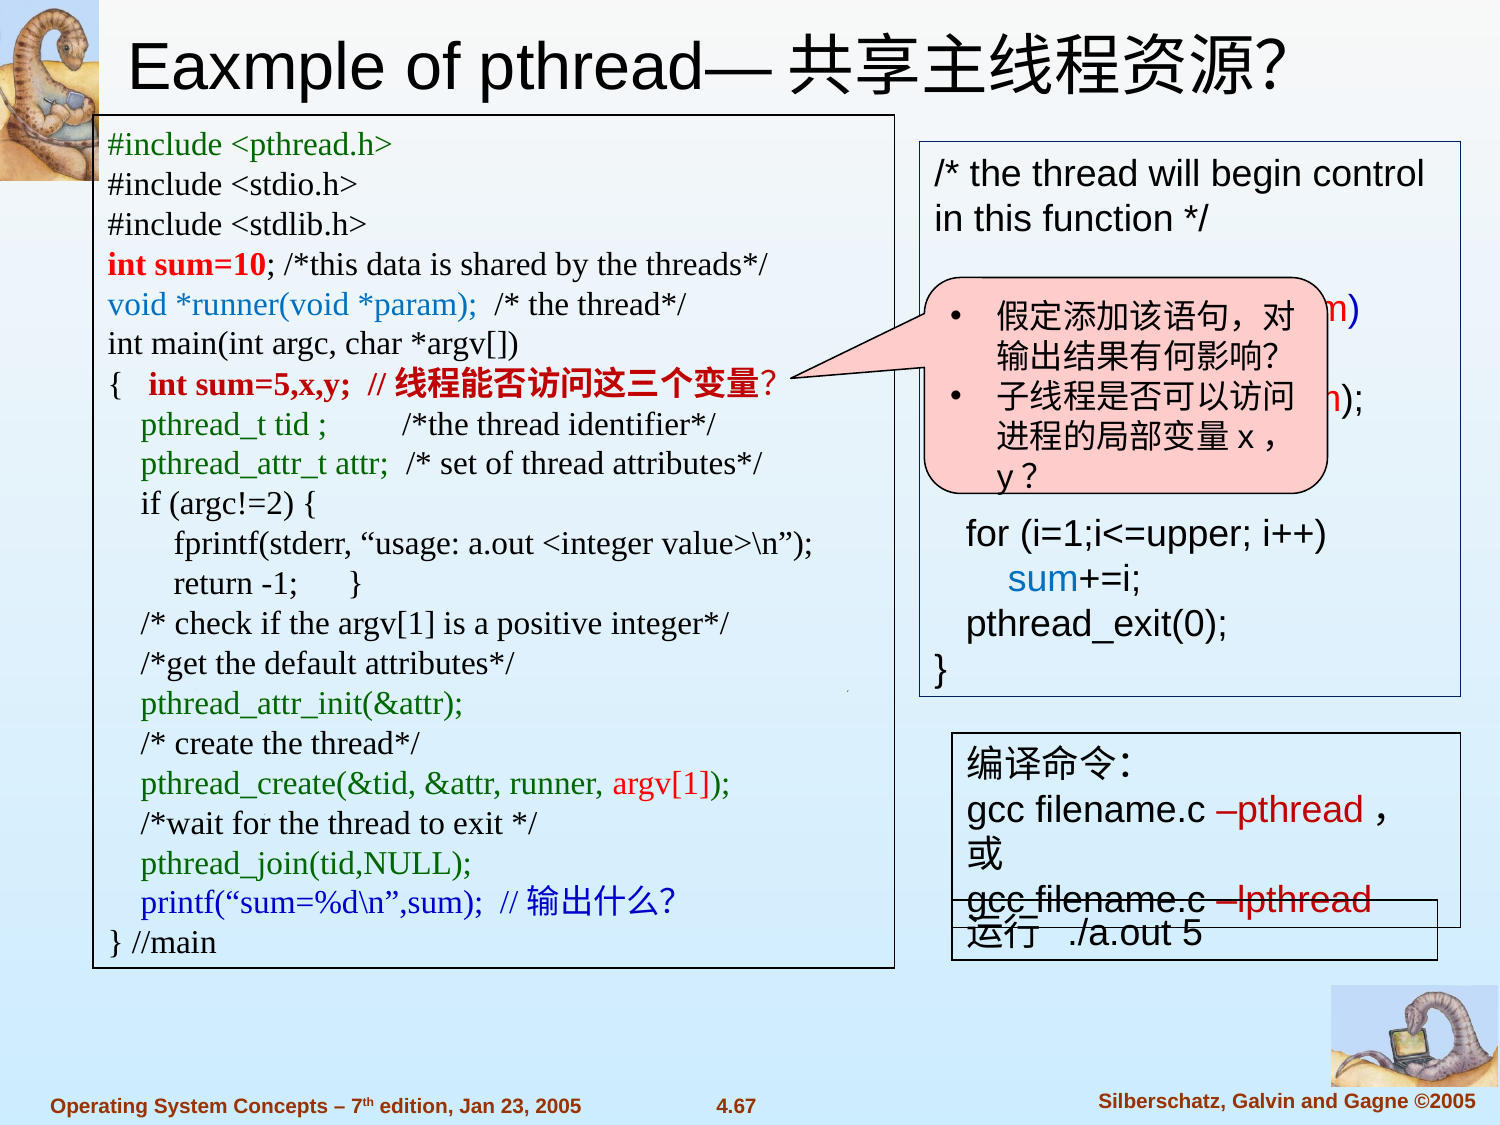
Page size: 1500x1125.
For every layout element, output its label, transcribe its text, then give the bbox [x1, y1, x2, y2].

text_box /* the thread will begin control in this function */ void *runner(void *param) { int i, upper=atoi(param); sum=0; for (i=1;i<=upper; i++) sum+=i; pthread_exit(0); } [919, 141, 1461, 697]
picture [0, 0, 99, 181]
text_box 假定添加该语句，对输出结果有何影响？ 子线程是否可以访问进程的局部变量x，y？ [790, 277, 1328, 494]
title Eaxmple of pthread—共享主线程资源？ [112, 37, 1438, 111]
text_box #include <pthread.h> #include <stdio.h> #include <stdlib.h> int sum=10; /*this data is shared by the threads*/ void *runner(void *param); /* the thread*/ int main(int argc, char *argv[]) { int sum=5,x,y; //线程能否访问这三个变量？ pthread_t tid ; /*the thread identifier*/ pthread_attr_t attr; /* set of thread attributes*/ if (argc!=2) { fprintf(stderr, “usage: a.out <integer value>\n”); return -1; } /* check if the argv[1] is a positive integer*/ /*get the default attributes*/ pthread_attr_init(&attr); /* create the thread*/ pthread_create(&tid, &attr, runner, argv[1]); /*wait for the thread to exit */ pthread_join(tid,NULL); printf(“sum=%d\n”,sum); //输出什么？ } //main [92, 114, 895, 968]
picture [1331, 985, 1498, 1087]
text_box 编译命令： gcc filename.c –pthread，或 gcc filename.c –lpthread [951, 732, 1461, 928]
text_box 运行 ./a.out 5 [951, 900, 1438, 960]
